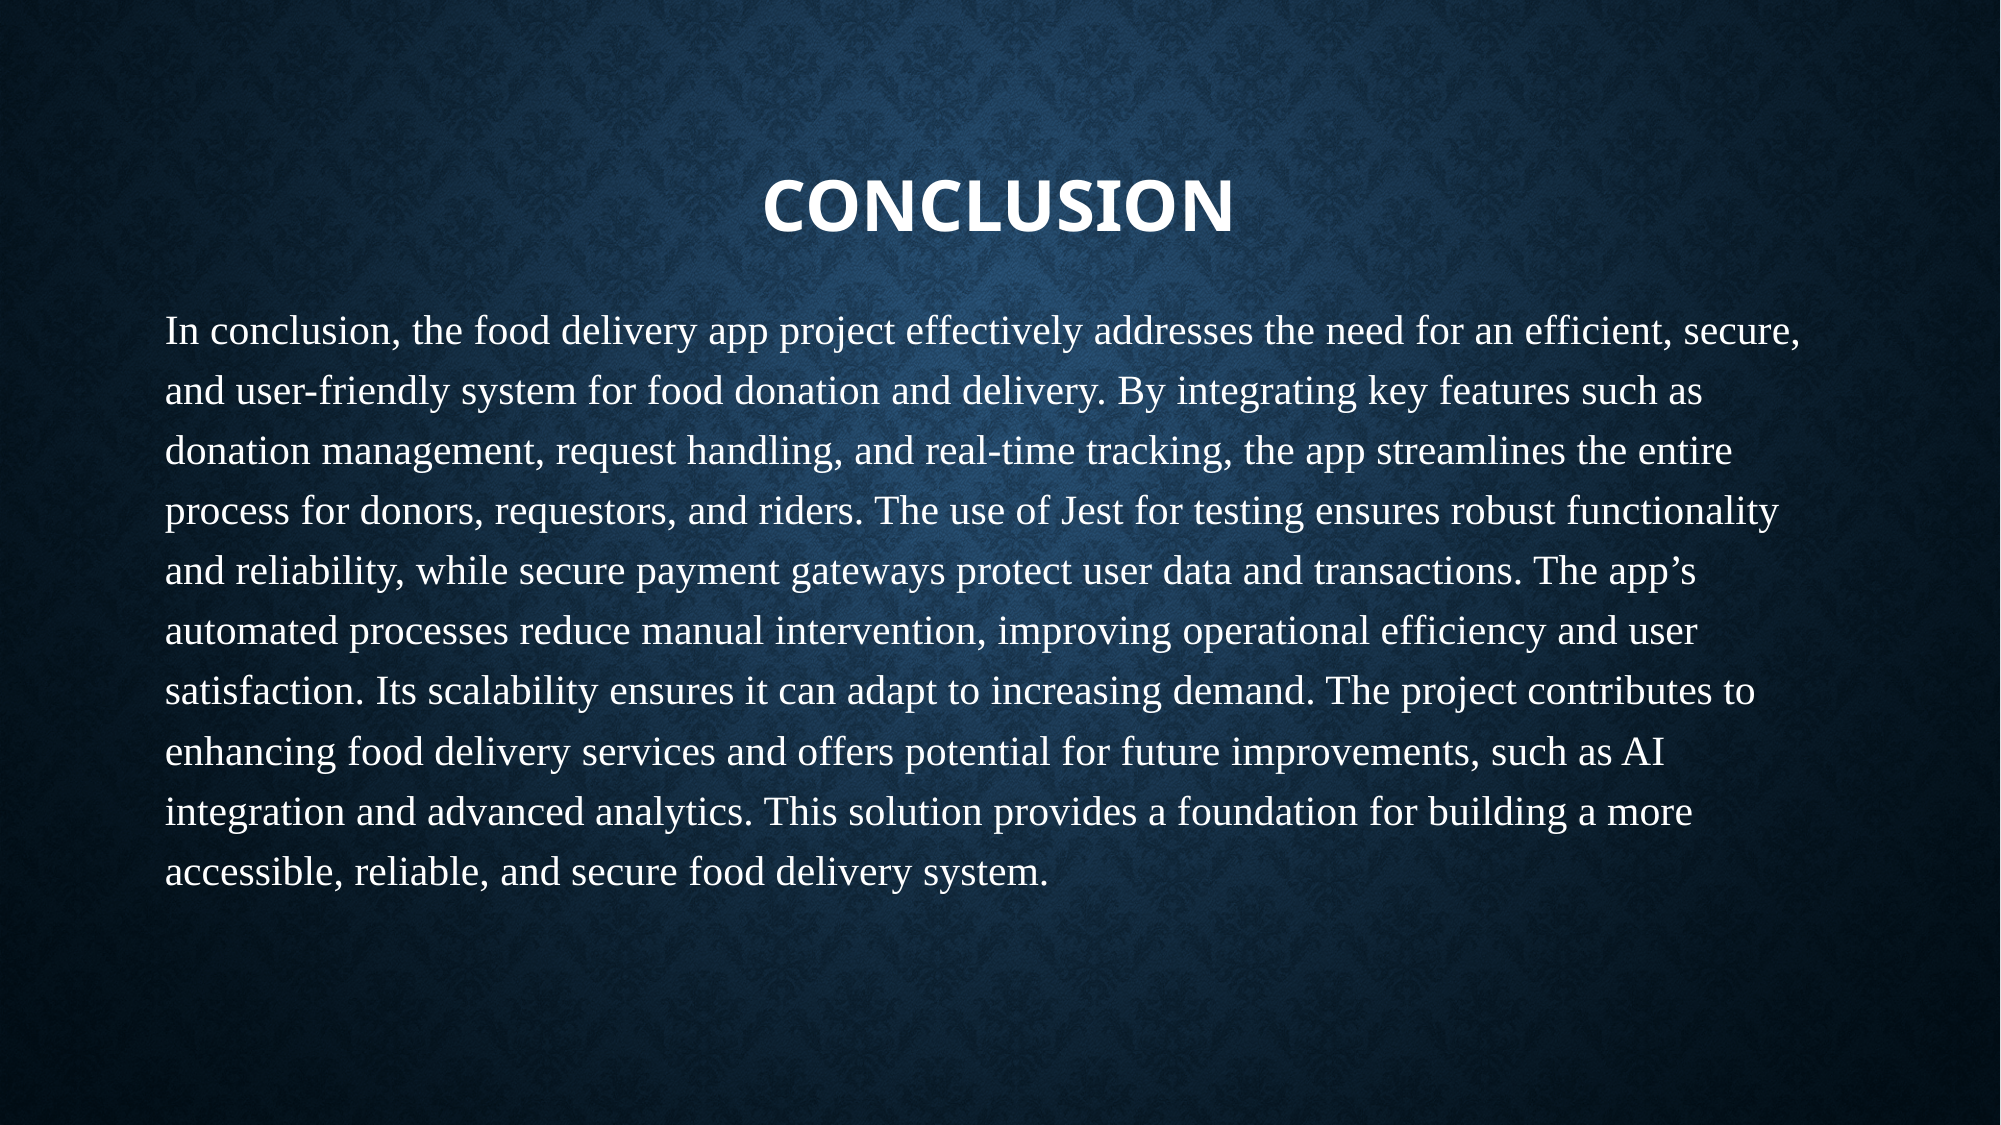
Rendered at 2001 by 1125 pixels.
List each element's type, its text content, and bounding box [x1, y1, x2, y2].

title CONCLUSION [149, 99, 1849, 285]
list In conclusion, the food delivery app project effectively addresses the need for an efficient, secure, and user-friendly system for food donation and delivery. By integrating key features such as donation management, request handling, and real-time tracking, the app streamlines the entire process for donors, requestors, and riders. The use of Jest for testing ensures robust functionality and reliability, while secure payment gateways protect user data and transactions. The app’s automated processes reduce manual intervention, improving operational efficiency and user satisfaction. Its scalability ensures it can adapt to increasing demand. The project contributes to enhancing food delivery services and offers potential for future improvements, such as AI integration and advanced analytics. This solution provides a foundation for building a more accessible, reliable, and secure food delivery system. [149, 285, 1849, 1025]
